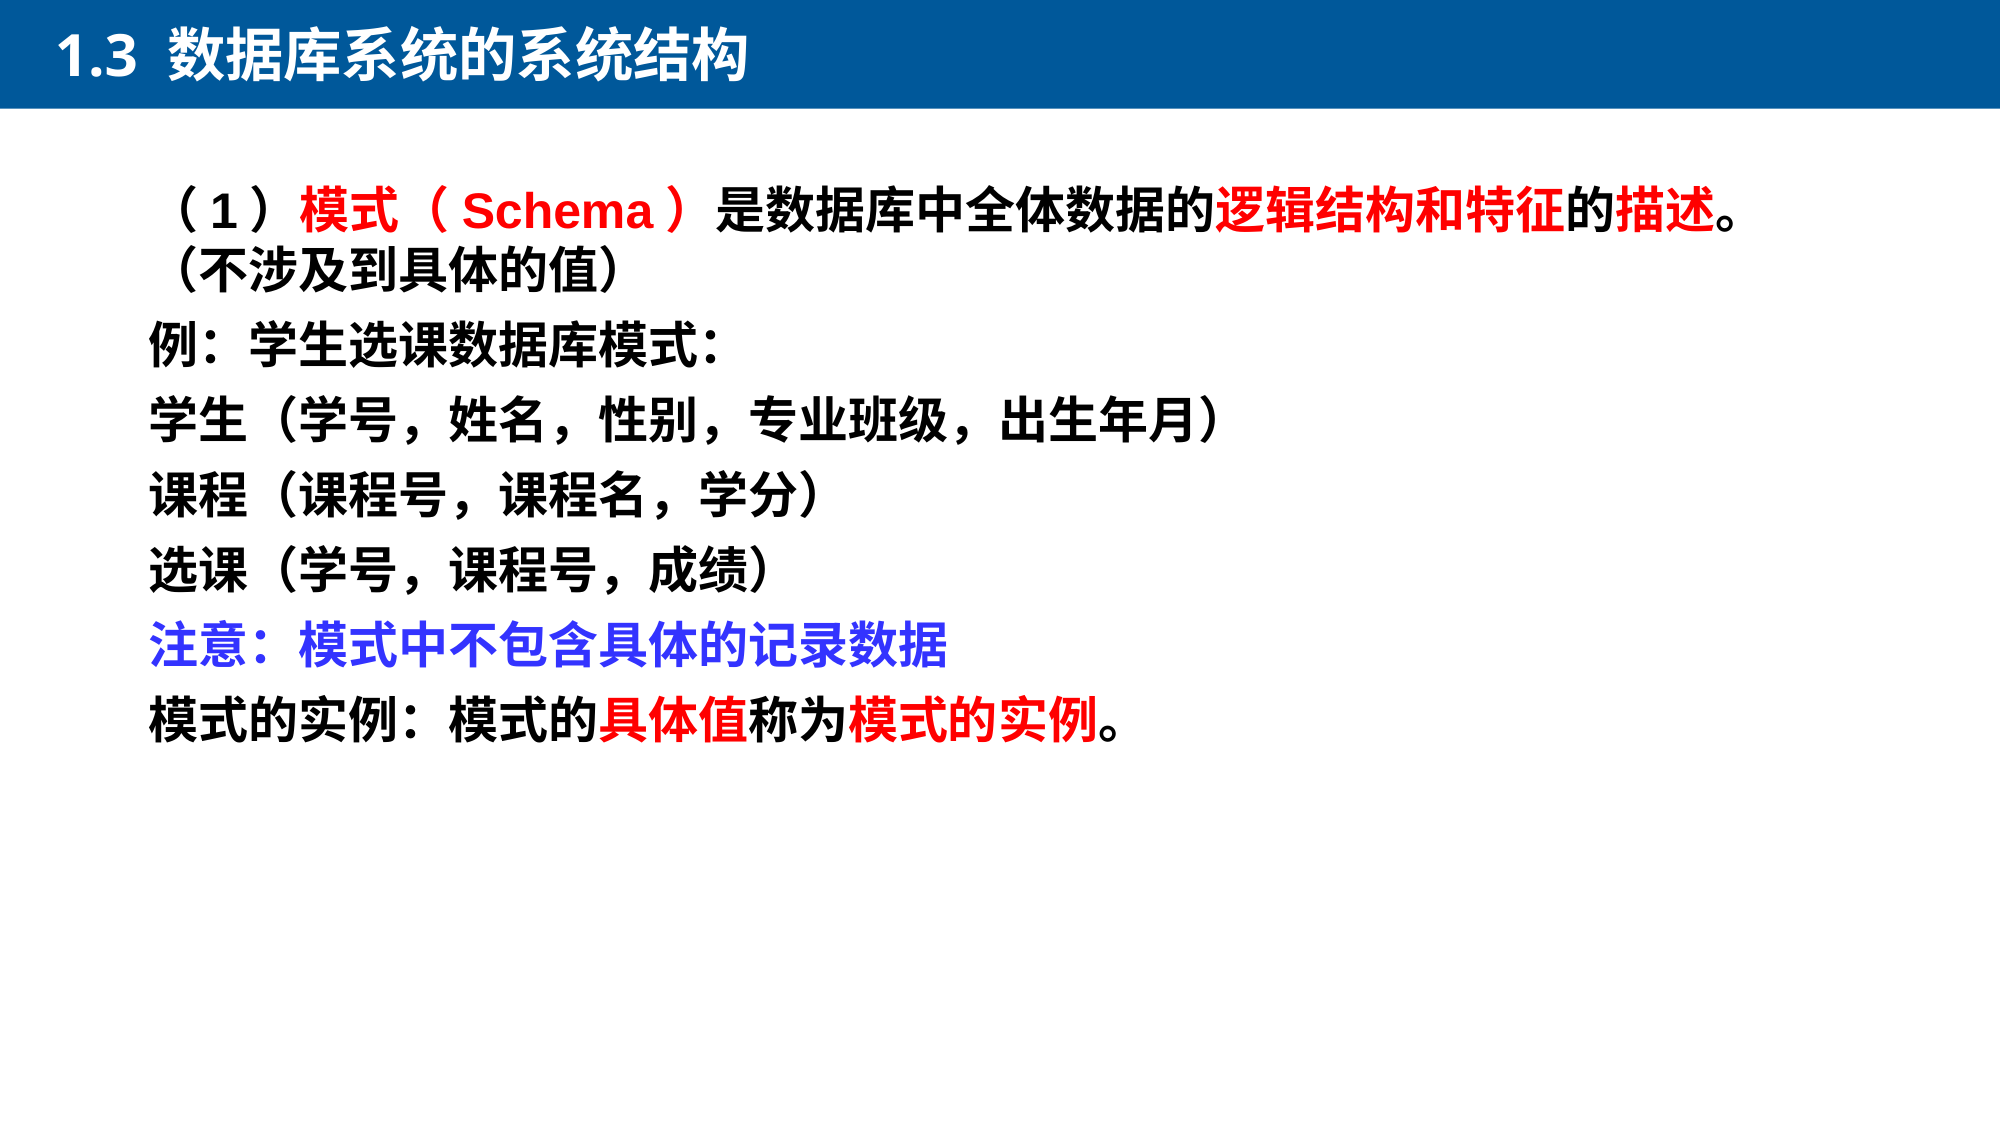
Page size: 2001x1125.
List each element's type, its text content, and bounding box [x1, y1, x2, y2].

text_box [0, 0, 2000, 109]
text_box 1.3 数据库系统的系统结构 [40, 10, 870, 96]
text_box （1）模式（Schema）是数据库中全体数据的逻辑结构和特征的描述。（不涉及到具体的值） 例：学生选课数据库模式： 学生（学号，姓名，性别，专业班级，出生年月） 课程（课程号，课程名，学分） 选课（学号，课程号，成绩） 注意：模式中不包含具体的记录数据 模式的实例：模式的具体值称为模式的实例。 [133, 171, 1744, 757]
